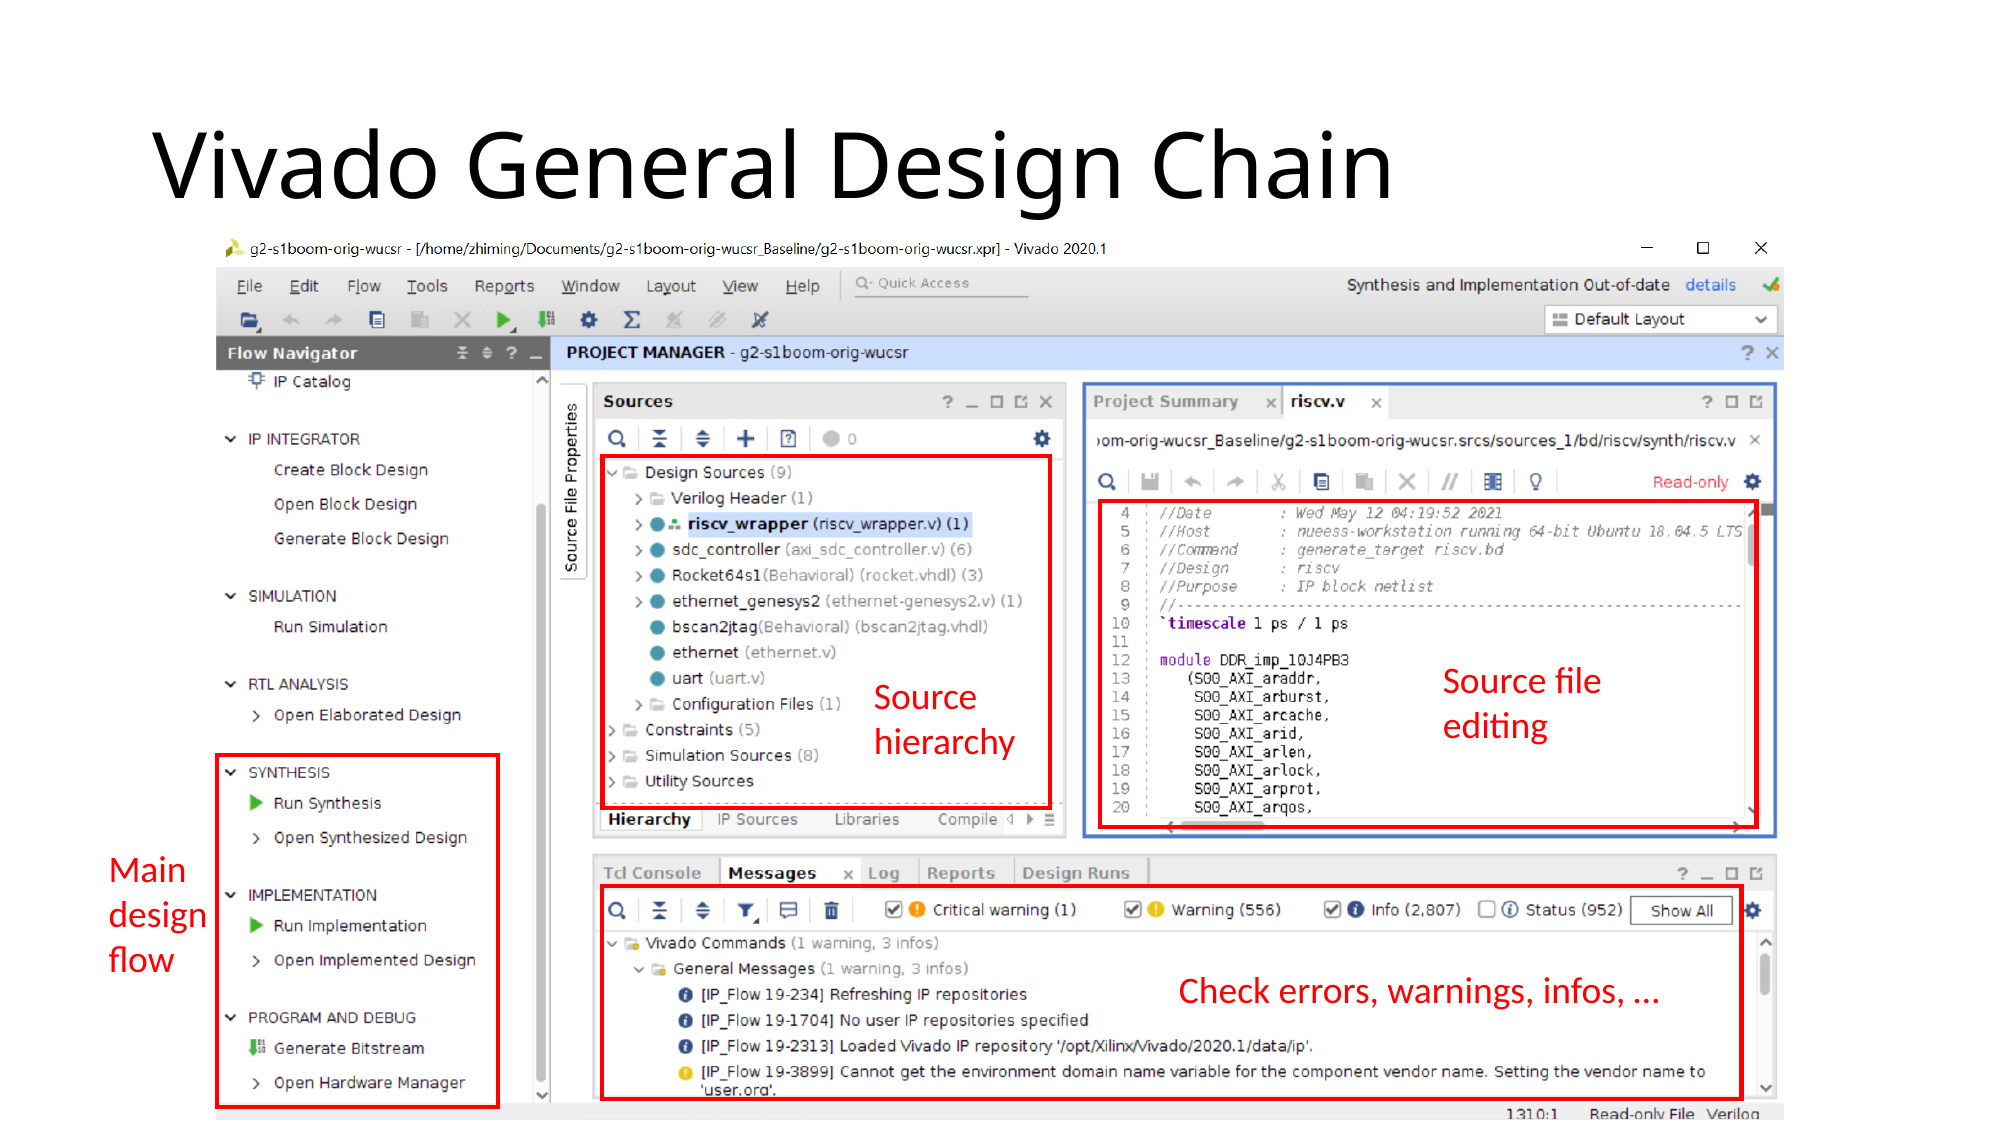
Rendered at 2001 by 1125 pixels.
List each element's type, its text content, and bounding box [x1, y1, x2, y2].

picture [216, 238, 1784, 1121]
text_box Main design flow [93, 837, 216, 988]
title Vivado General Design Chain [137, 59, 1863, 278]
